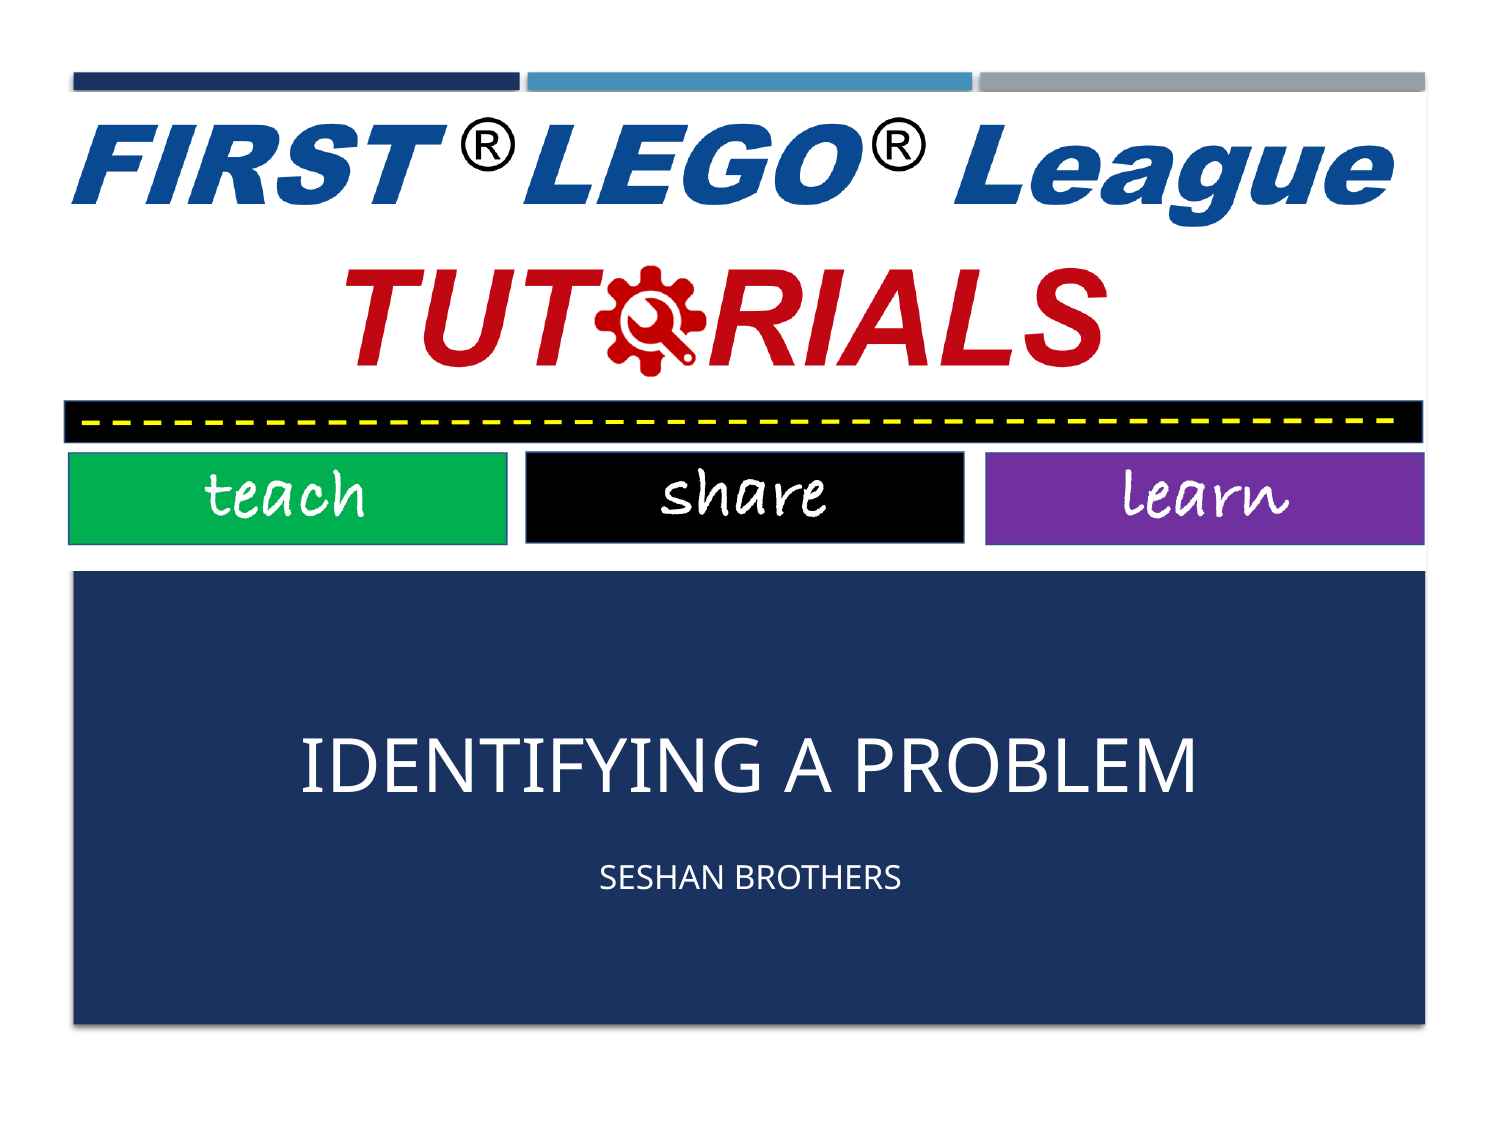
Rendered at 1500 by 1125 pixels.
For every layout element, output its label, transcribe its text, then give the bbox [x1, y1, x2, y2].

subtitle Seshan brothers [95, 849, 1406, 946]
picture [54, 92, 1448, 571]
title Identifying a Problem [95, 645, 1406, 816]
